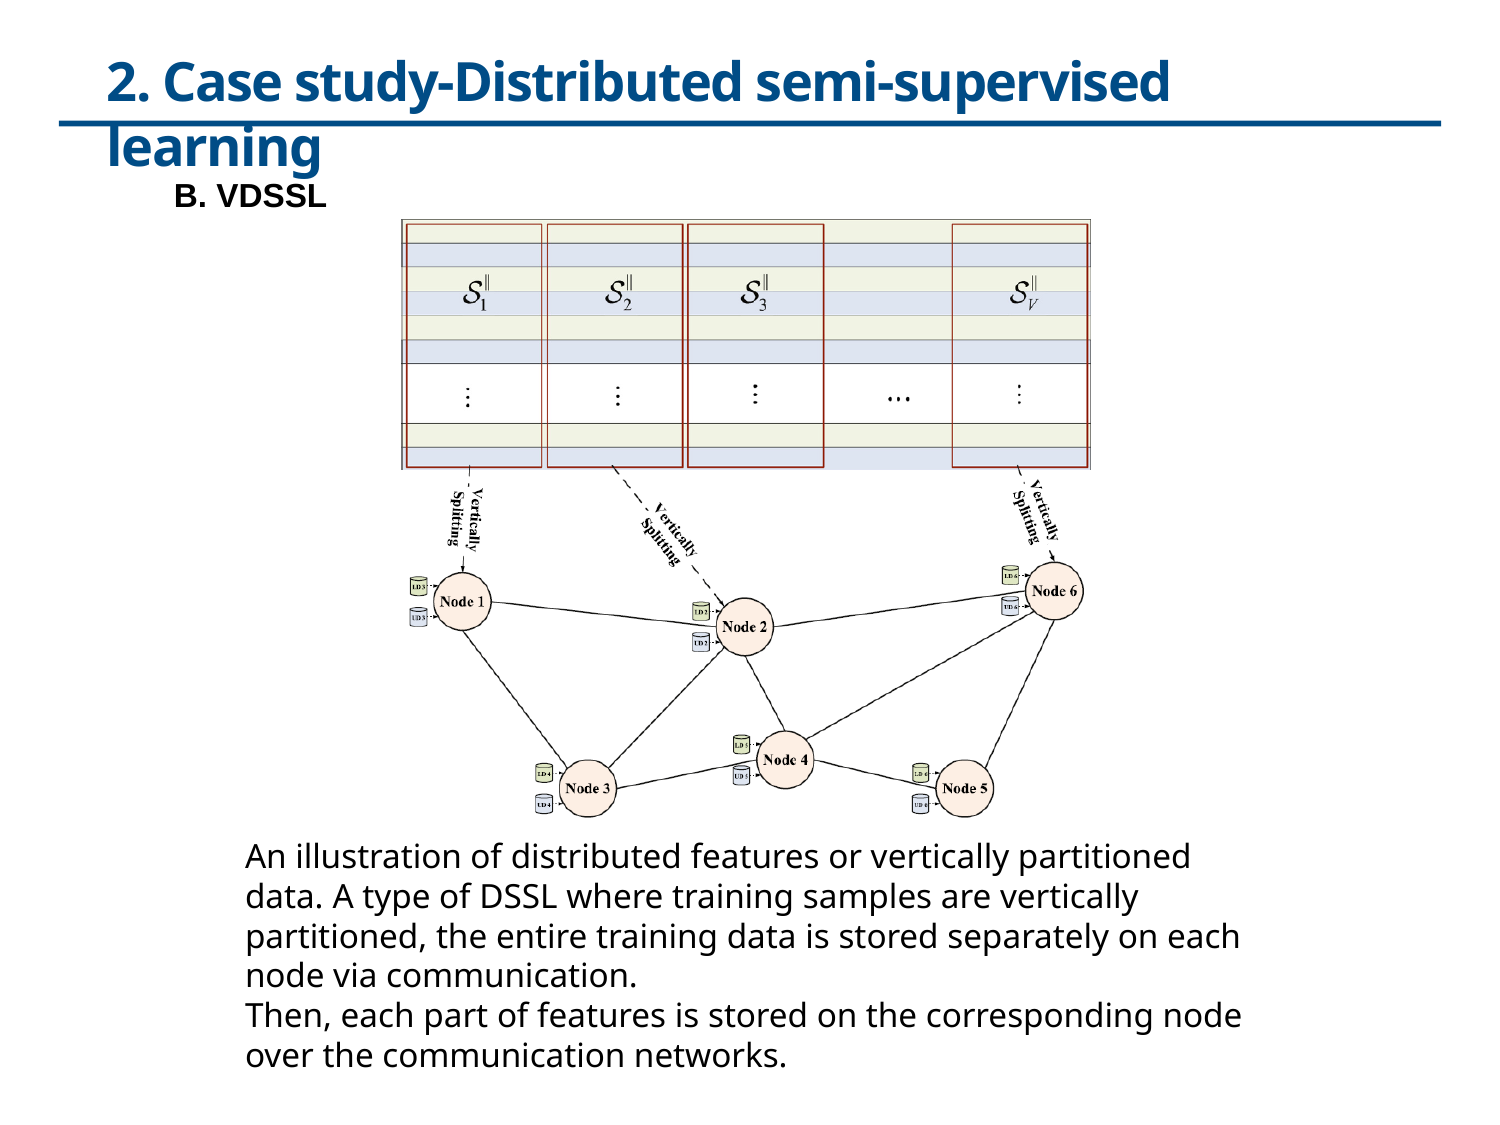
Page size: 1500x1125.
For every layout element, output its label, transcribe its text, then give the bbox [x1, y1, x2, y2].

text_box 2. Case study-Distributed semi-supervised learning [92, 129, 1376, 185]
text_box 2. Case study-Distributed semi-supervised learning [92, 39, 1376, 119]
text_box An illustration of distributed features or vertically partitioned data. A type of DSSL where training samples are vertically partitioned, the entire training data is stored separately on each node via communication. Then, each part of features is stored on the corresponding node over the communication networks. [230, 827, 1270, 1082]
text_box [57, 119, 1443, 129]
picture [384, 212, 1116, 822]
text_box B. VDSSL [159, 166, 343, 222]
